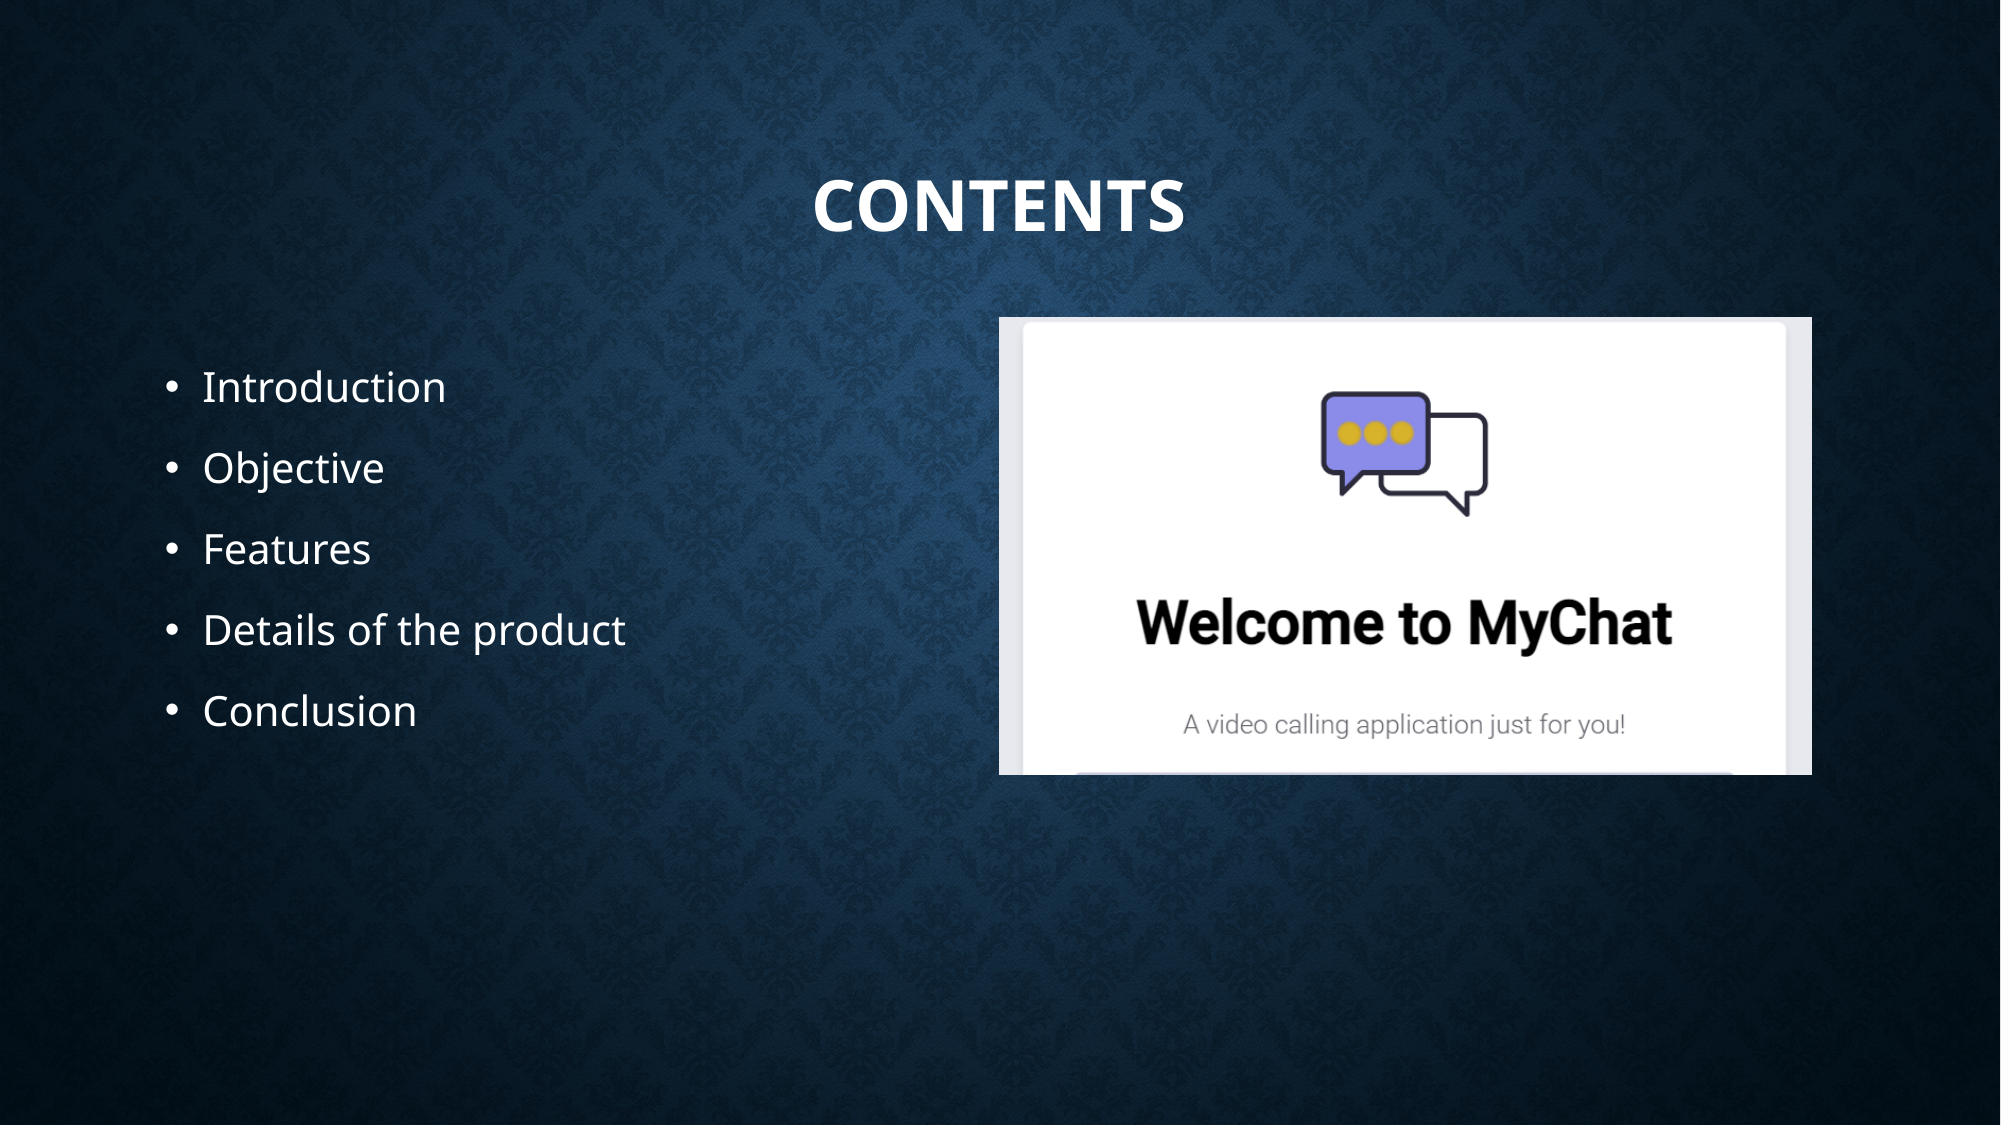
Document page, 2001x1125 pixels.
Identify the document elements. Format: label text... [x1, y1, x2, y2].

picture [998, 317, 1812, 775]
list Introduction Objective Features Details of the product Conclusion [149, 343, 1849, 950]
title contents [149, 99, 1849, 318]
